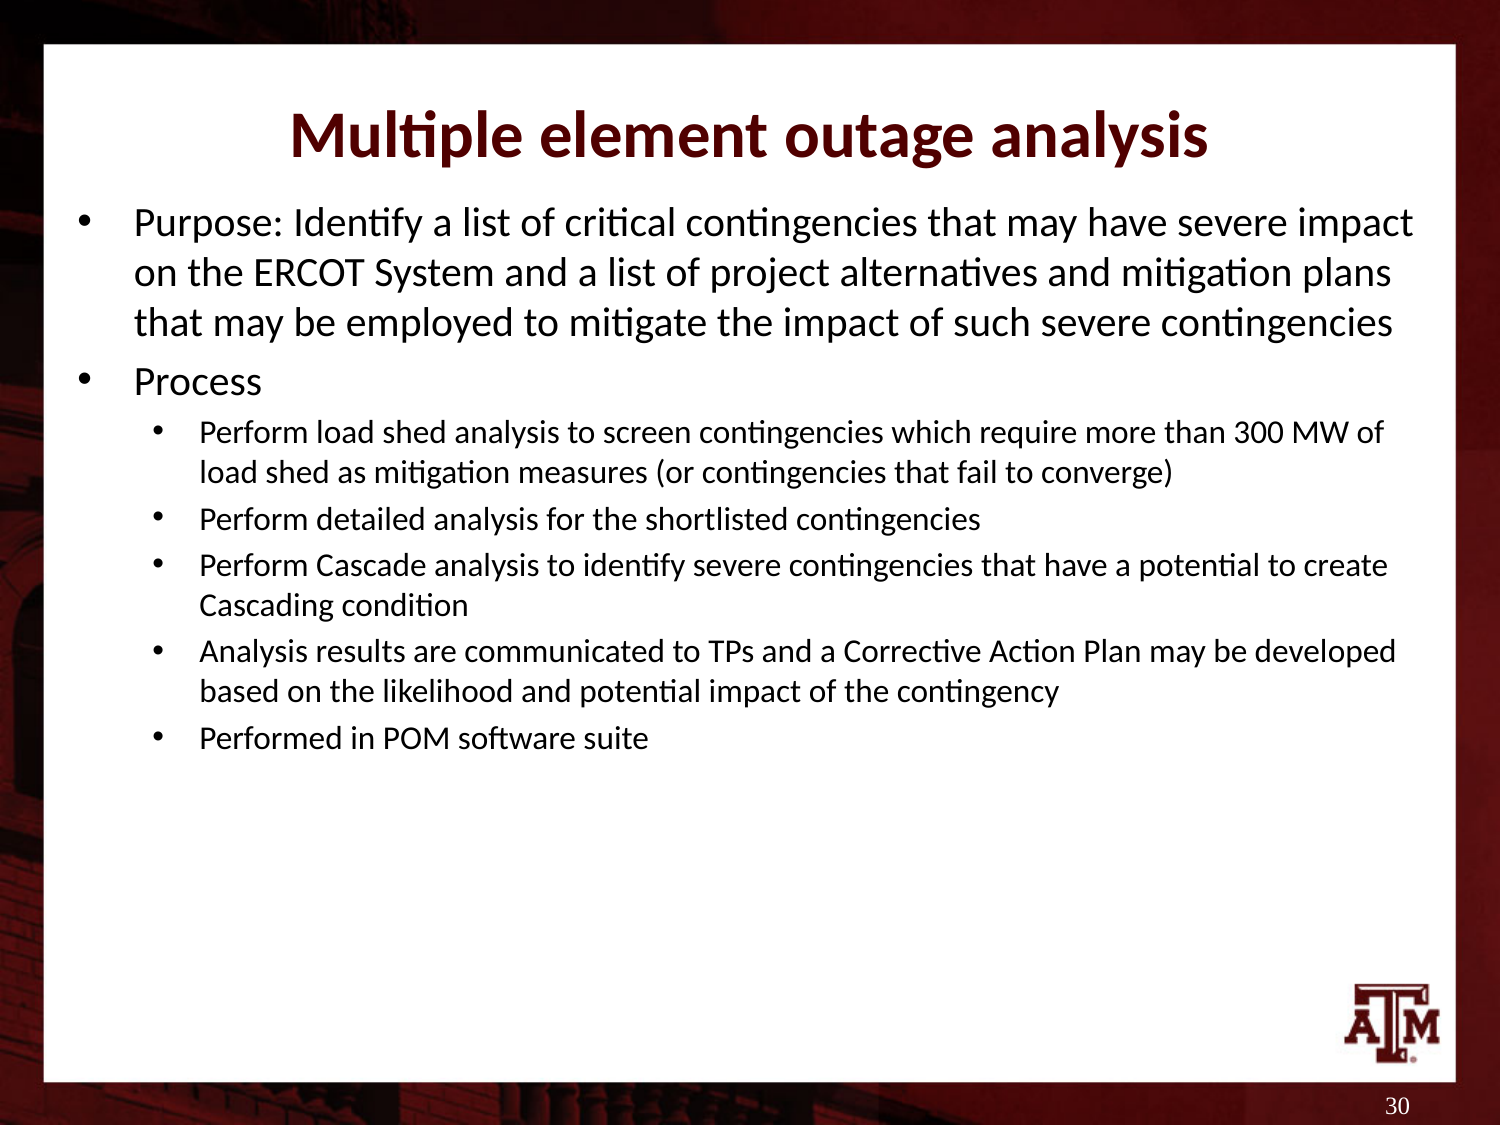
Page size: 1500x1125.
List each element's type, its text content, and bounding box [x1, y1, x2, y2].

list Purpose: Identify a list of critical contingencies that may have severe impact on the ERCOT System and a list of project alternatives and mitigation plans that may be employed to mitigate the impact of such severe contingencies Process Perform load shed analysis to screen contingencies which require more than 300 MW of load shed as mitigation measures (or contingencies that fail to converge) Perform detailed analysis for the shortlisted contingencies Perform Cascade analysis to identify severe contingencies that have a potential to create Cascading condition Analysis results are communicated to TPs and a Corrective Action Plan may be developed based on the likelihood and potential impact of the contingency Performed in POM software suite [62, 187, 1450, 1025]
picture [0, 0, 1500, 1125]
slide_number 30 [1074, 1083, 1425, 1125]
title Multiple element outage analysis [75, 37, 1425, 187]
